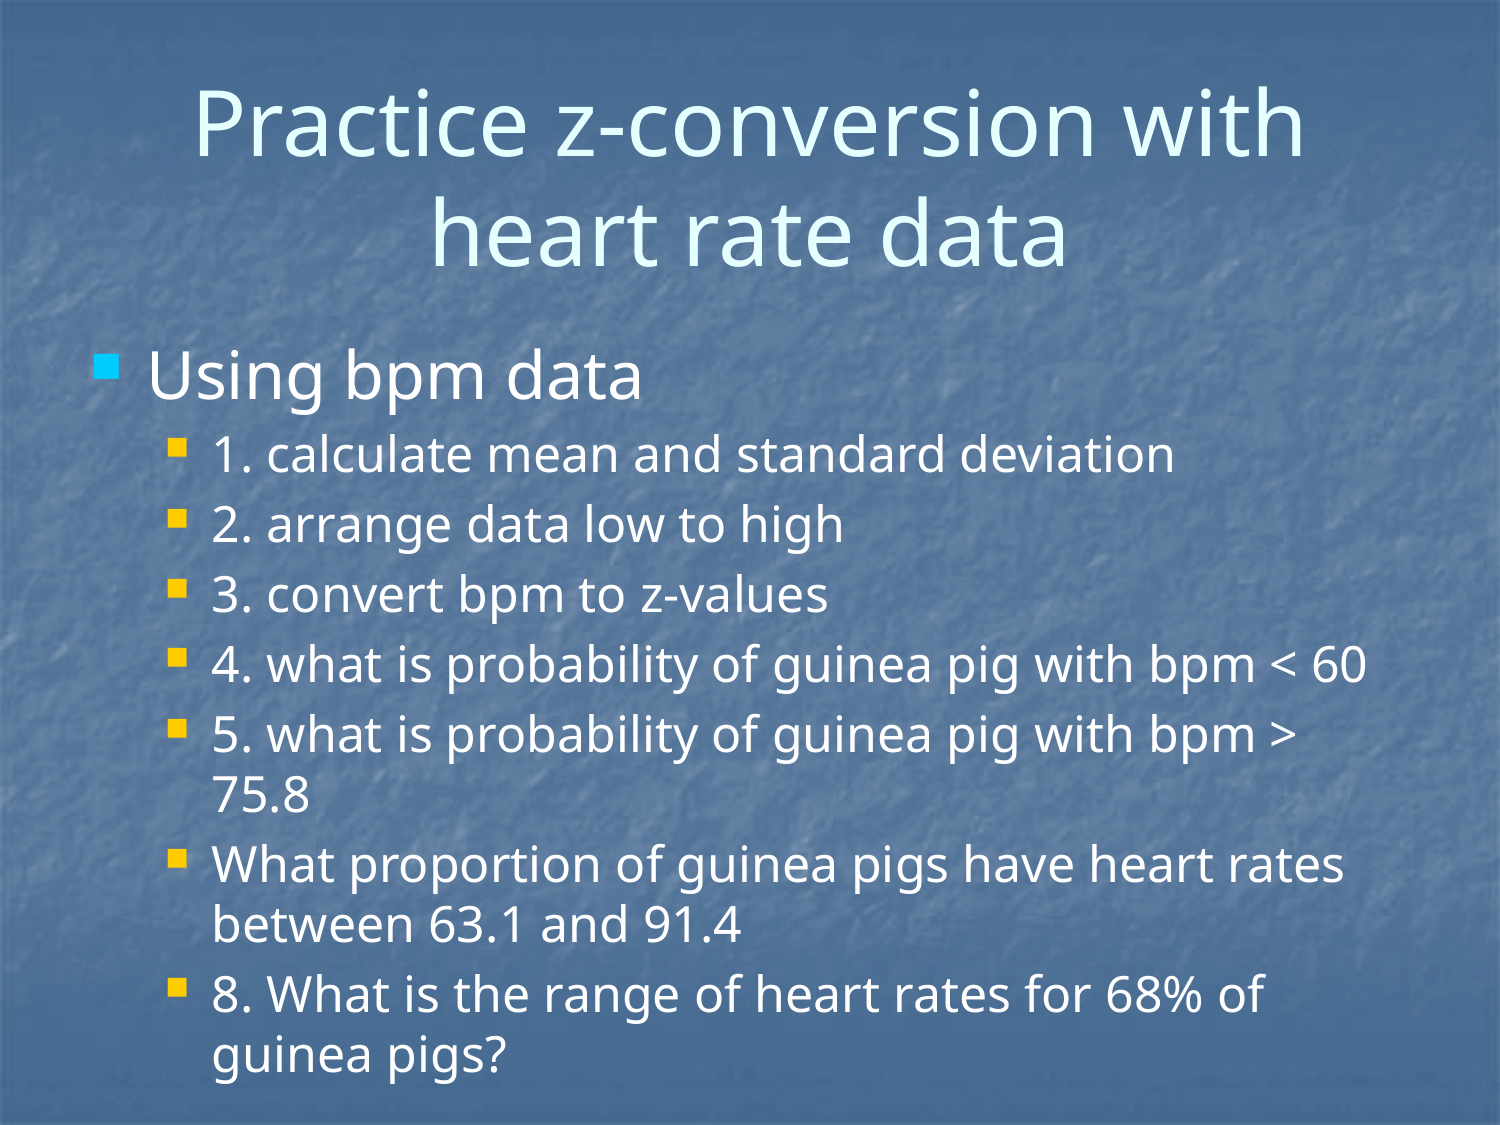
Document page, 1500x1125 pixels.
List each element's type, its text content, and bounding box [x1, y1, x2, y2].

list Using bpm data 1. calculate mean and standard deviation 2. arrange data low to high 3. convert bpm to z-values 4. what is probability of guinea pig with bpm < 60 5. what is probability of guinea pig with bpm > 75.8 What proportion of guinea pigs have heart rates between 63.1 and 91.4 8. What is the range of heart rates for 68% of guinea pigs? [75, 324, 1425, 1000]
title Practice z-conversion with heart rate data [75, 62, 1425, 288]
